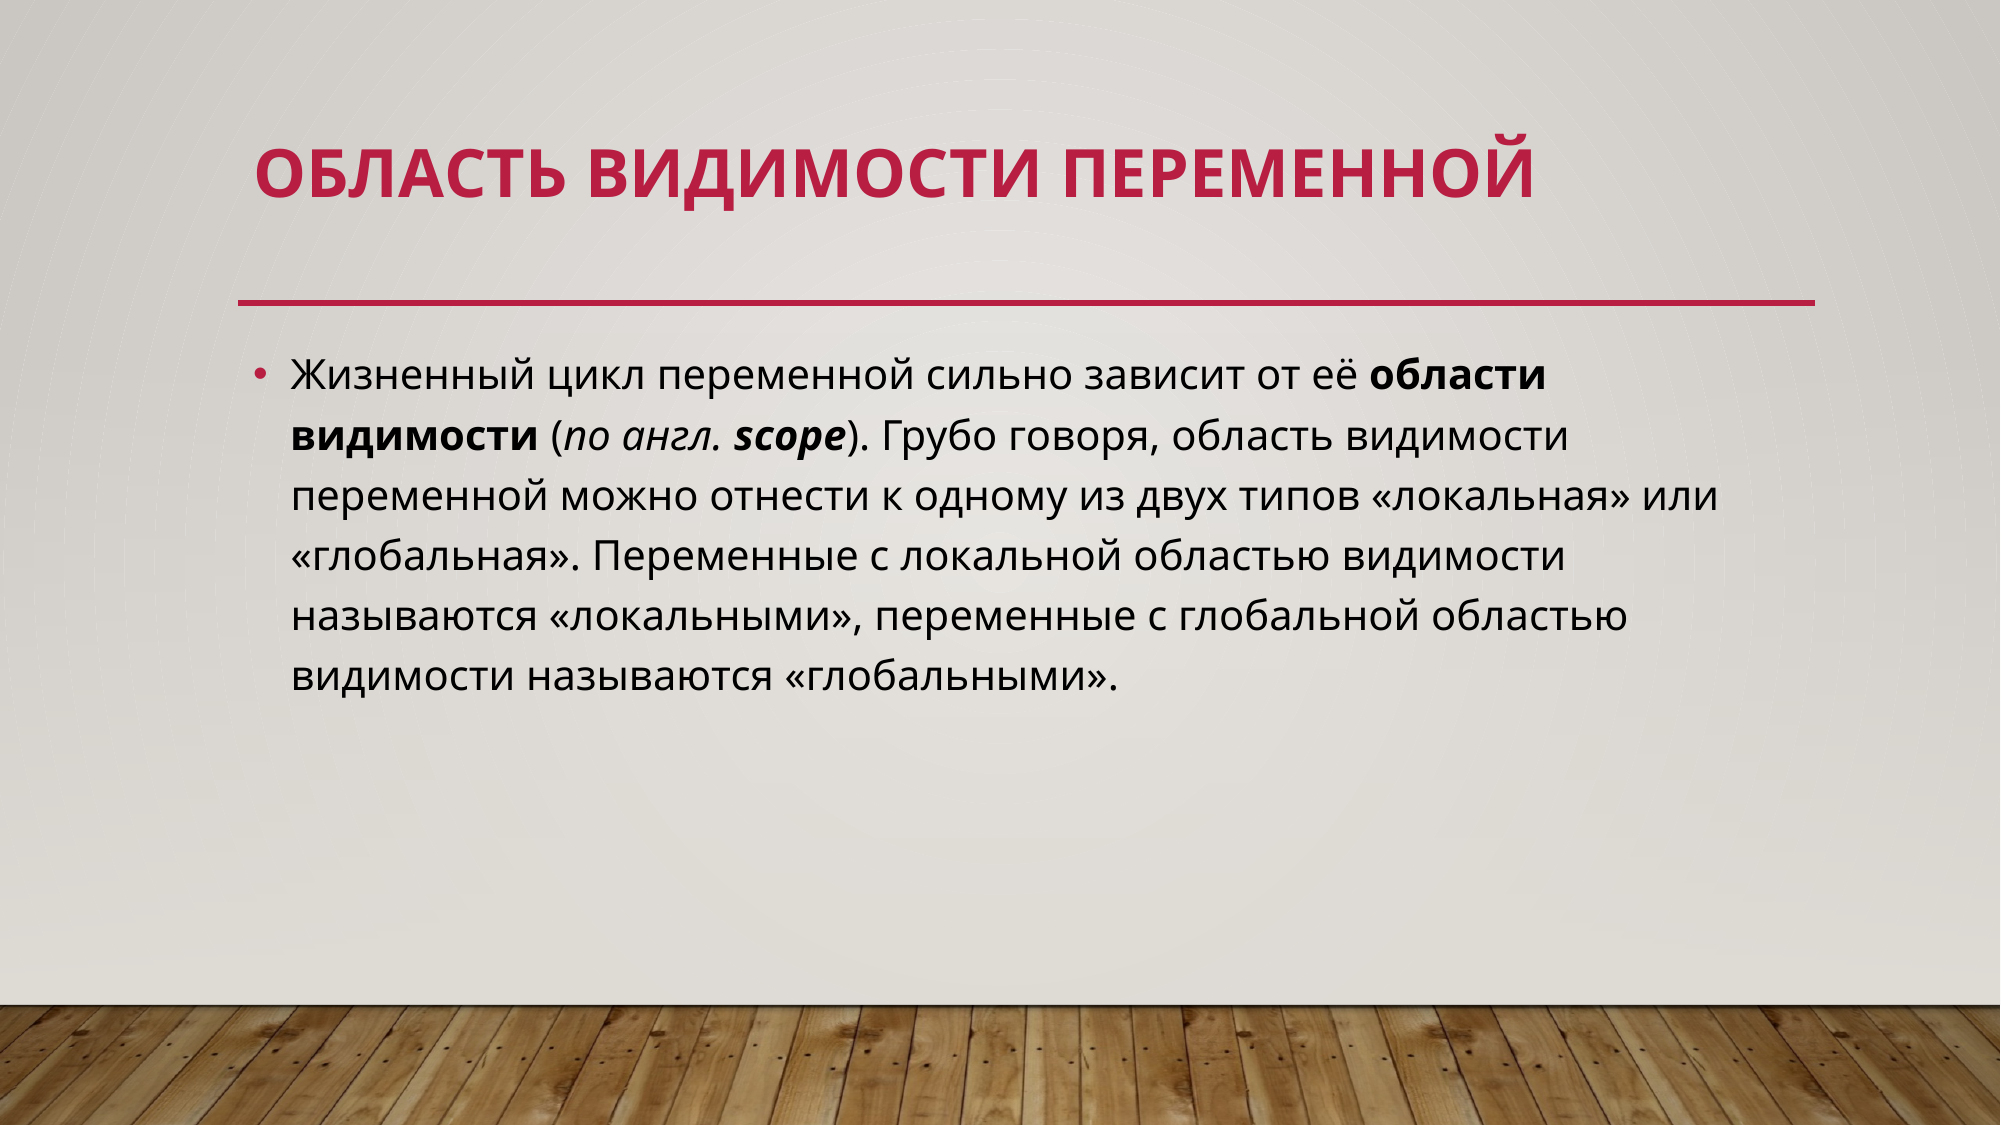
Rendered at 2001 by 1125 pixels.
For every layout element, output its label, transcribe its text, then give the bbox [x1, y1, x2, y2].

title Область видимости переменной [238, 131, 1814, 305]
list Жизненный цикл переменной сильно зависит от её области видимости (по англ. scope). Грубо говоря, область видимости переменной можно отнести к одному из двух типов «локальная» или «глобальная». Переменные с локальной областью видимости называются «локальными», переменные с глобальной областью видимости называются «глобальными». [238, 330, 1814, 993]
picture [0, 1005, 2000, 1125]
